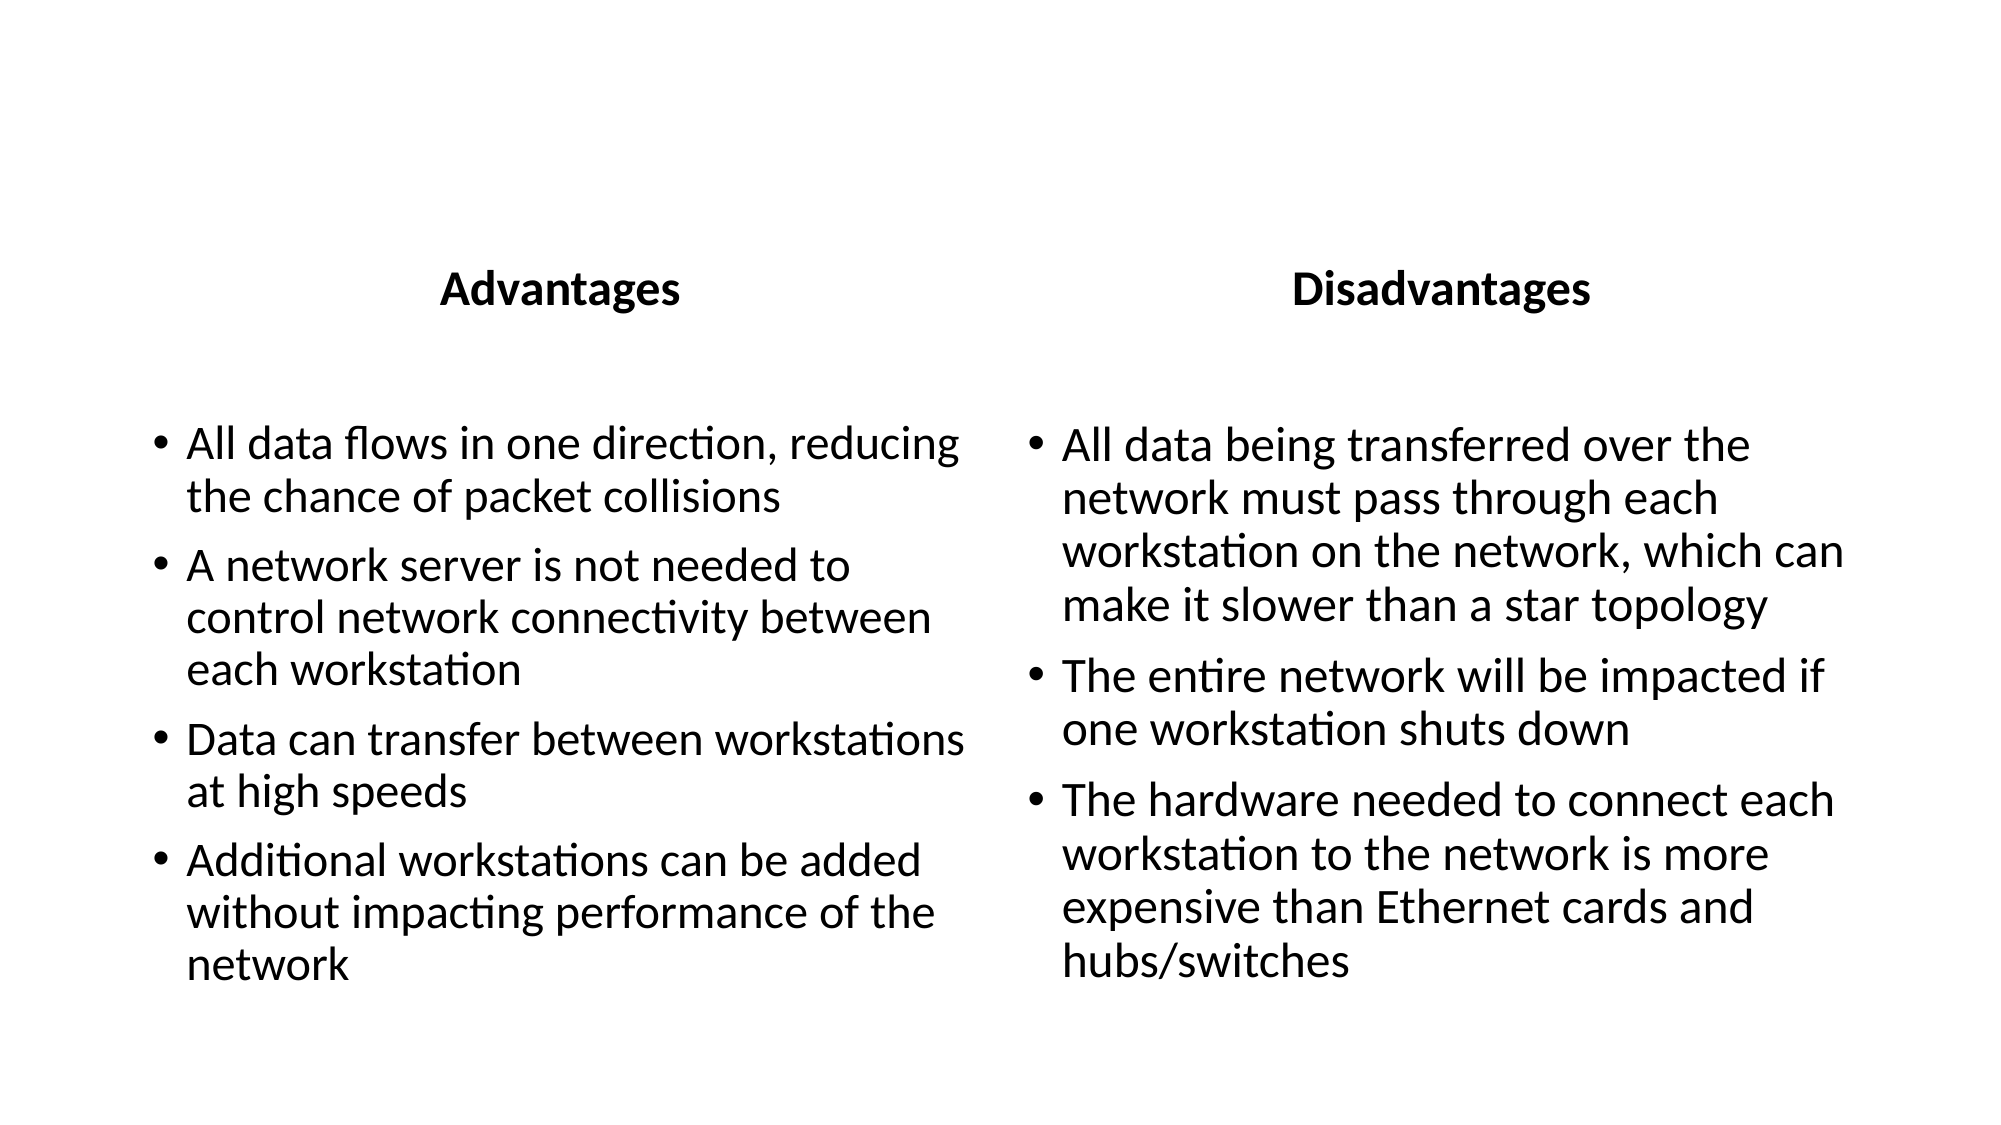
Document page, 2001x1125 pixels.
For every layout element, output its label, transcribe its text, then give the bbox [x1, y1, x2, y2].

list All data being transferred over the network must pass through each workstation on the network, which can make it slower than a star topology The entire network will be impacted if one workstation shuts down The hardware needed to connect each workstation to the network is more expensive than Ethernet cards and hubs/switches [1012, 410, 1863, 1016]
list Advantages [137, 184, 984, 324]
list All data flows in one direction, reducing the chance of packet collisions A network server is not needed to control network connectivity between each workstation Data can transfer between workstations at high speeds Additional workstations can be added without impacting performance of the network [137, 410, 984, 1016]
list Disadvantages [1016, 188, 1867, 324]
